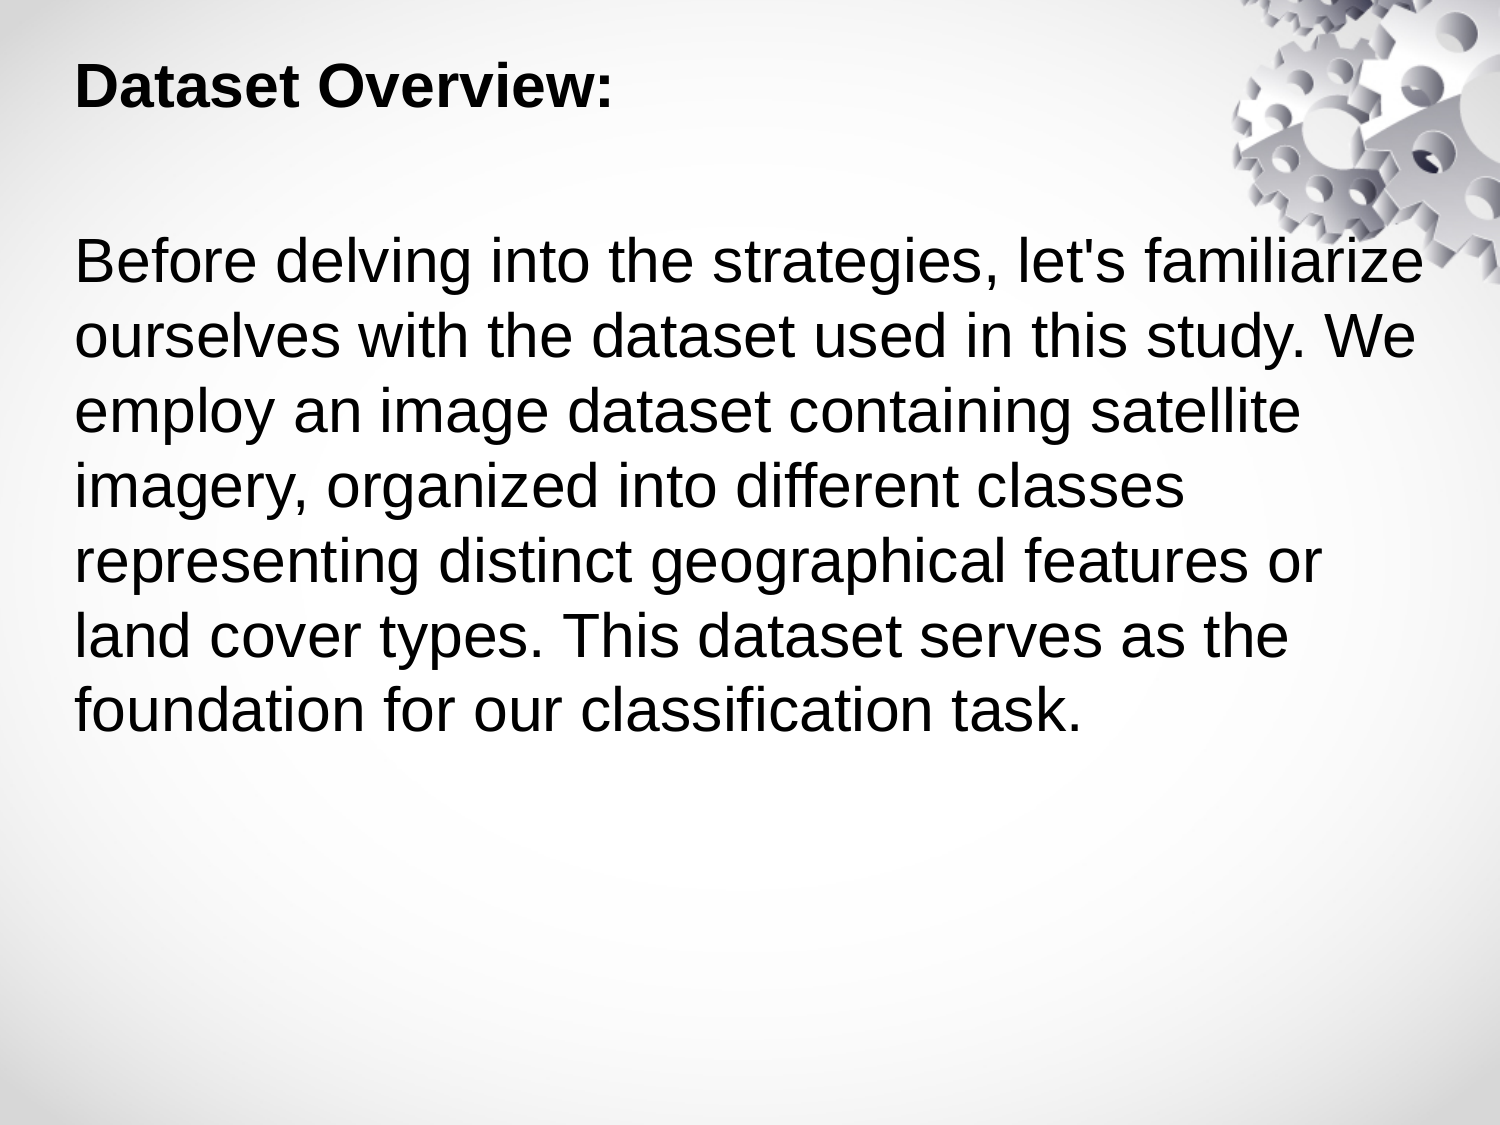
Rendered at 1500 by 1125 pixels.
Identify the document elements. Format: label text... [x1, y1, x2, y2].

list Dataset Overview: Before delving into the strategies, let's familiarize ourselves with the dataset used in this study. We employ an image dataset containing satellite imagery, organized into different classes representing distinct geographical features or land cover types. This dataset serves as the foundation for our classification task. [37, 37, 1463, 1113]
picture [0, 0, 1500, 1125]
